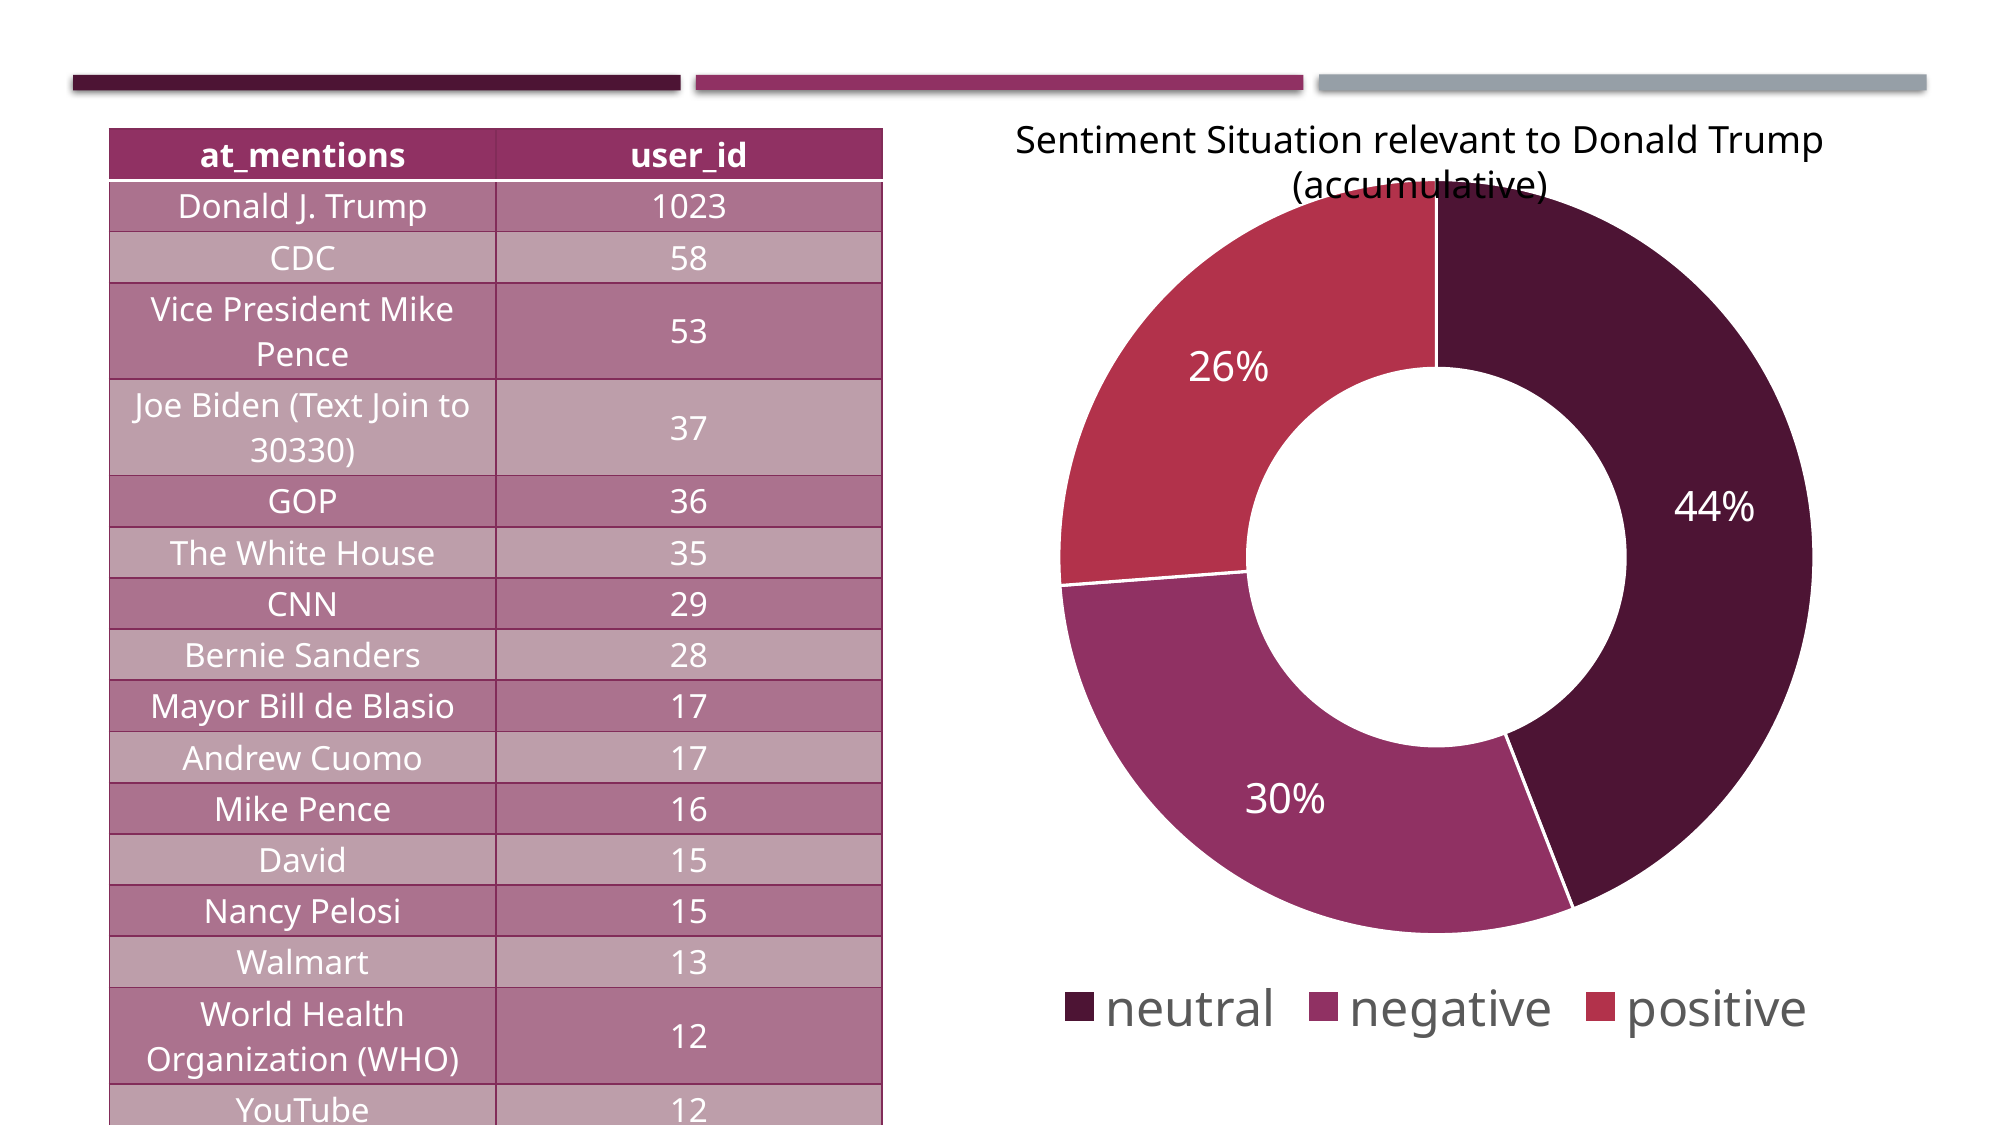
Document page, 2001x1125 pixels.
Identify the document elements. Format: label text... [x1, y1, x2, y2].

table_cell 16 [497, 784, 763, 833]
table_cell 35 [497, 528, 763, 577]
table_cell Vice President Mike Pence [110, 284, 495, 378]
table_cell GOP [110, 476, 495, 526]
chart [769, 161, 2000, 1052]
table_cell 12 [497, 1085, 881, 1125]
table_cell The White House [110, 528, 495, 577]
table_cell Mayor Bill de Blasio [110, 681, 495, 731]
table_cell 17 [497, 681, 763, 731]
table_cell Nancy Pelosi [110, 886, 495, 935]
table_cell Walmart [110, 937, 495, 987]
table_cell 13 [497, 937, 763, 987]
table_cell 1023 [497, 182, 763, 231]
table_cell 36 [497, 476, 763, 526]
table_cell Bernie Sanders [110, 630, 495, 679]
table_cell 37 [497, 380, 763, 475]
table_header user_id [497, 130, 881, 179]
table_cell Joe Biden (Text Join to 30330) [110, 380, 495, 475]
text_box Sentiment Situation relevant to Donald Trump (accumulative) [999, 108, 1841, 159]
table_cell 12 [497, 988, 881, 1083]
table_cell 17 [497, 732, 763, 782]
table_cell 53 [497, 284, 763, 378]
table_cell Donald J. Trump [110, 182, 495, 231]
table_cell Andrew Cuomo [110, 732, 495, 782]
table_cell 29 [497, 579, 763, 628]
table_cell 15 [497, 886, 763, 935]
table_header at_mentions [110, 130, 495, 179]
table_cell 15 [497, 835, 763, 884]
table_cell CDC [110, 232, 495, 282]
table_cell David [110, 835, 495, 884]
table_cell 58 [497, 232, 763, 282]
table_cell World Health Organization (WHO) [110, 988, 495, 1083]
table_cell YouTube [110, 1085, 495, 1125]
table_cell 28 [497, 630, 763, 679]
table_cell Mike Pence [110, 784, 495, 833]
table_cell CNN [110, 579, 495, 628]
